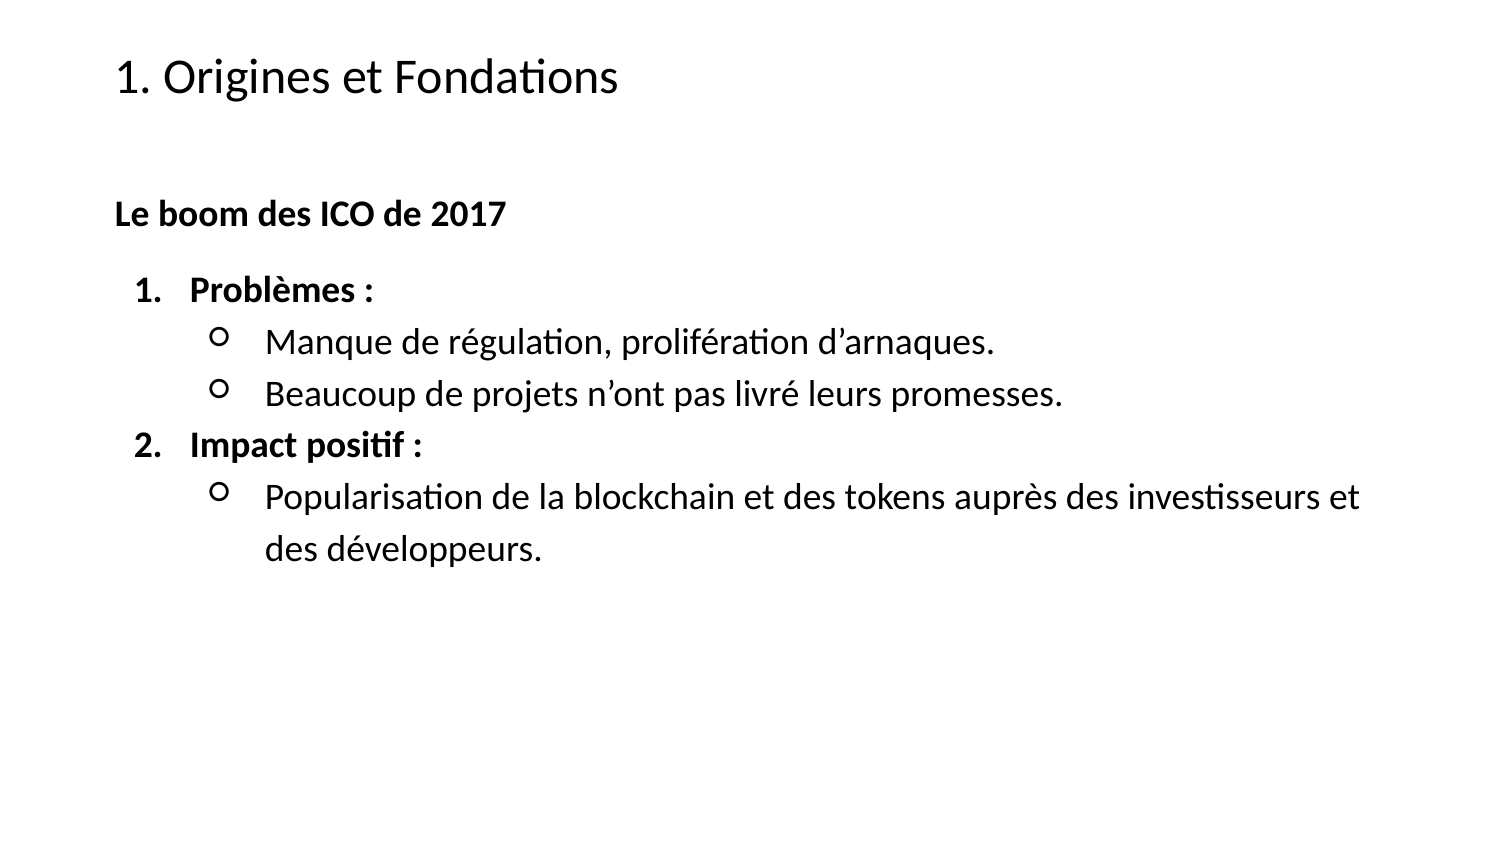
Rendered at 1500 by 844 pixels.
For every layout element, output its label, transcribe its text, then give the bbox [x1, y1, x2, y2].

text_box 1. Origines et Fondations [103, 44, 1397, 117]
text_box Le boom des ICO de 2017 Problèmes : Manque de régulation, prolifération d’arnaques. Beaucoup de projets n’ont pas livré leurs promesses. Impact positif : Popularisation de la blockchain et des tokens auprès des investisseurs et des développeurs. [103, 176, 1399, 575]
